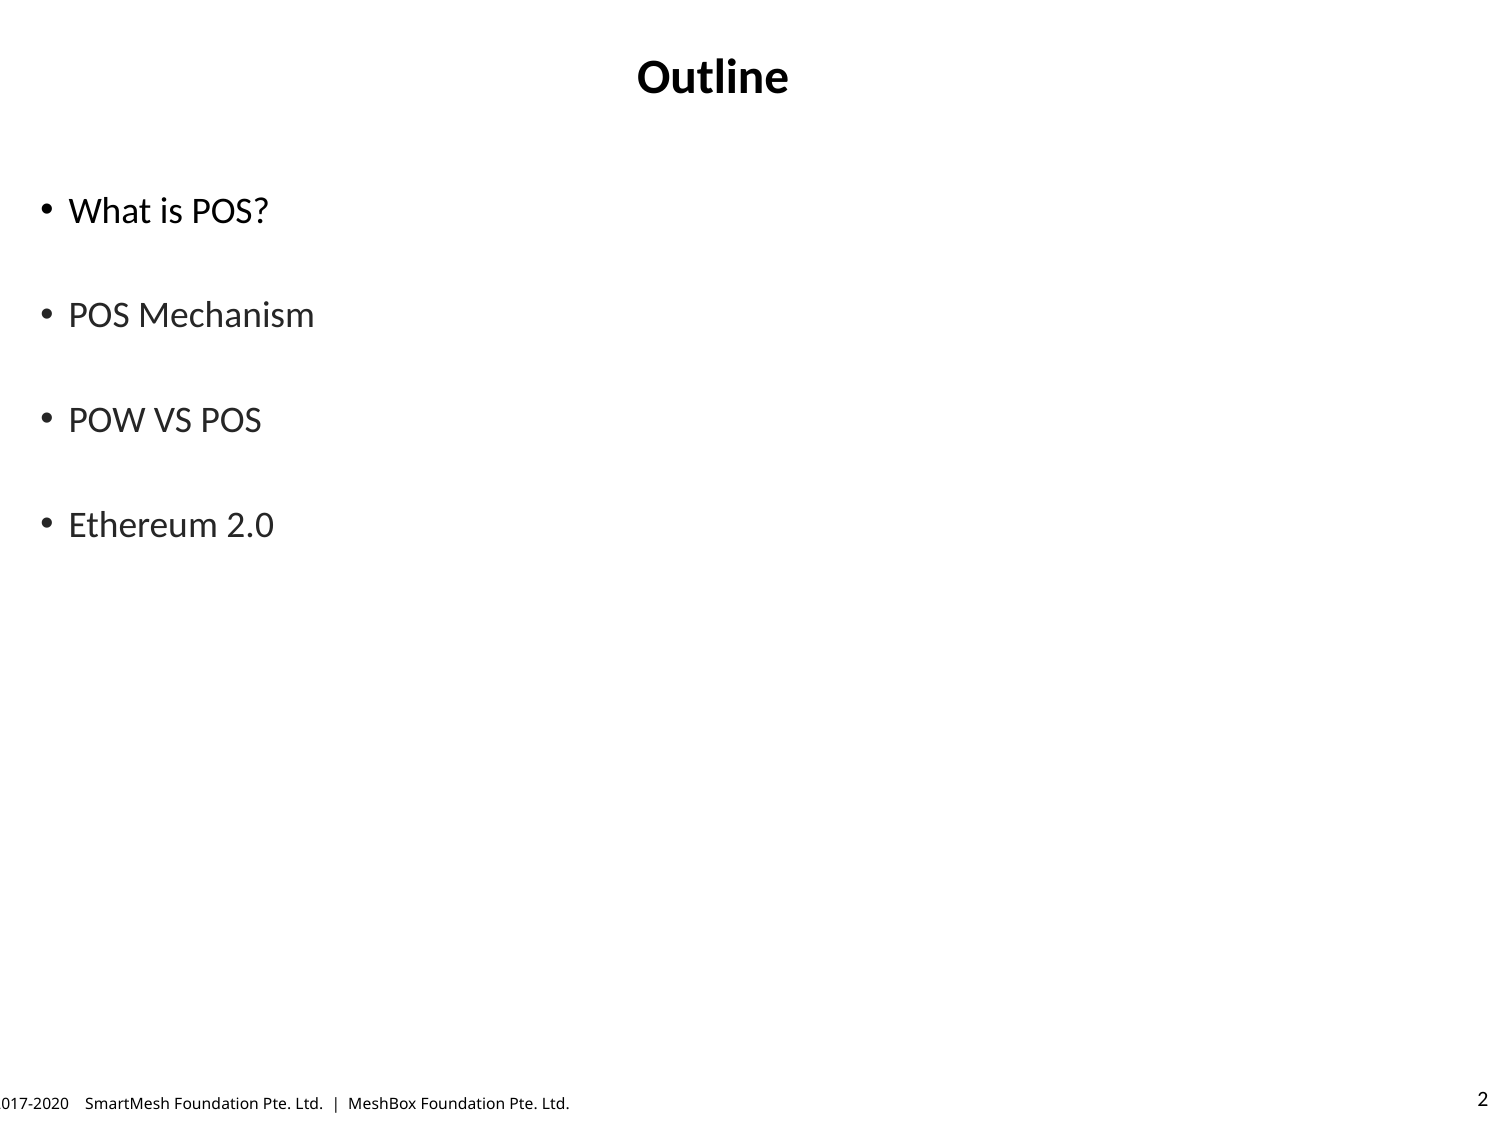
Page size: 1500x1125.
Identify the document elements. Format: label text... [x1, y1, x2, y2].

text_box © 2017-2020 SmartMesh Foundation Pte. Ltd. | MeshBox Foundation Pte. Ltd. [0, 1088, 576, 1119]
title Outline [38, 50, 1388, 105]
text_box What is POS? POS Mechanism POW VS POS Ethereum 2.0 [40, 140, 1460, 1041]
text_box [1291, 1077, 1500, 1119]
